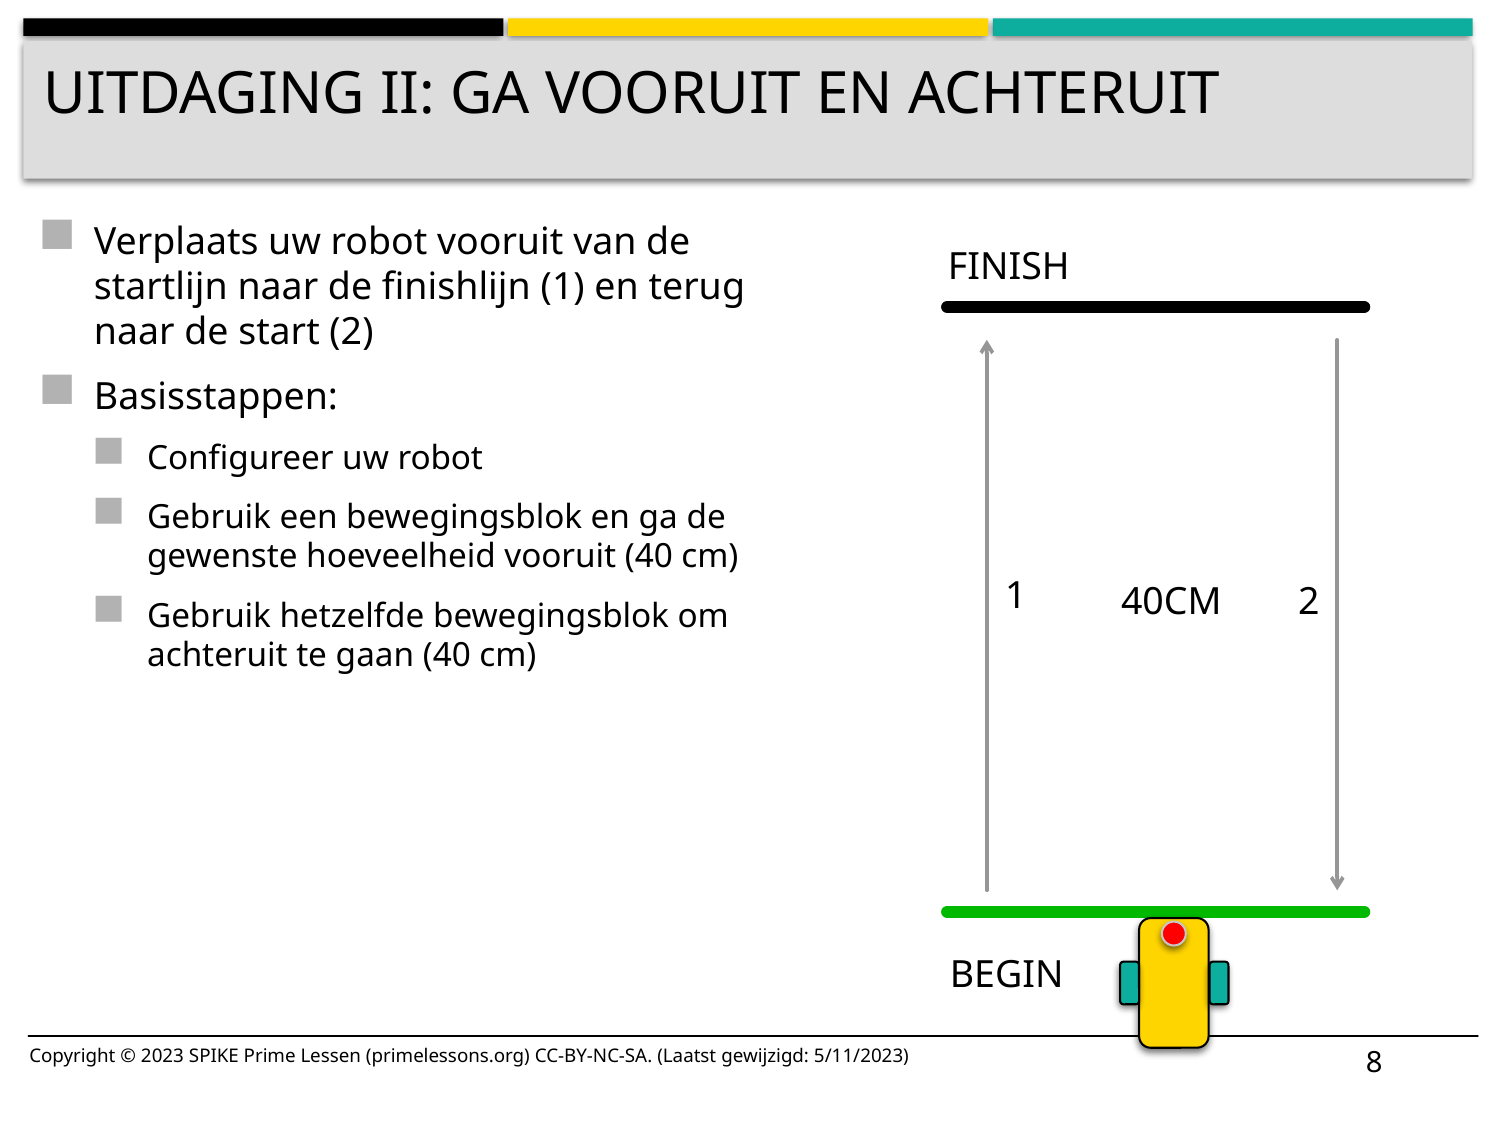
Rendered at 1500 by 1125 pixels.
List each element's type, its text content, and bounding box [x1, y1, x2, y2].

title Uitdaging II: Ga vooruit en achteruit [28, 48, 1464, 172]
text_box 2 [1283, 569, 1330, 630]
text_box FINISH [933, 235, 1085, 295]
text_box 40CM [1106, 569, 1242, 630]
text_box 1 [994, 564, 1041, 624]
list Verplaats uw robot vooruit van de startlijn naar de finishlijn (1) en terug naar de start (2) Basisstappen: Configureer uw robot Gebruik een bewegingsblok en ga de gewenste hoeveelheid vooruit (40 cm) Gebruik hetzelfde bewegingsblok om achteruit te gaan (40 cm) [28, 209, 777, 927]
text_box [1119, 917, 1230, 1049]
text_box BEGIN [935, 942, 1079, 1003]
footer Copyright © 2023 SPIKE Prime Lessen (primelessons.org) CC-BY-NC-SA. (Laatst gewijzigd: 5/11/2023) [14, 1036, 1500, 1097]
